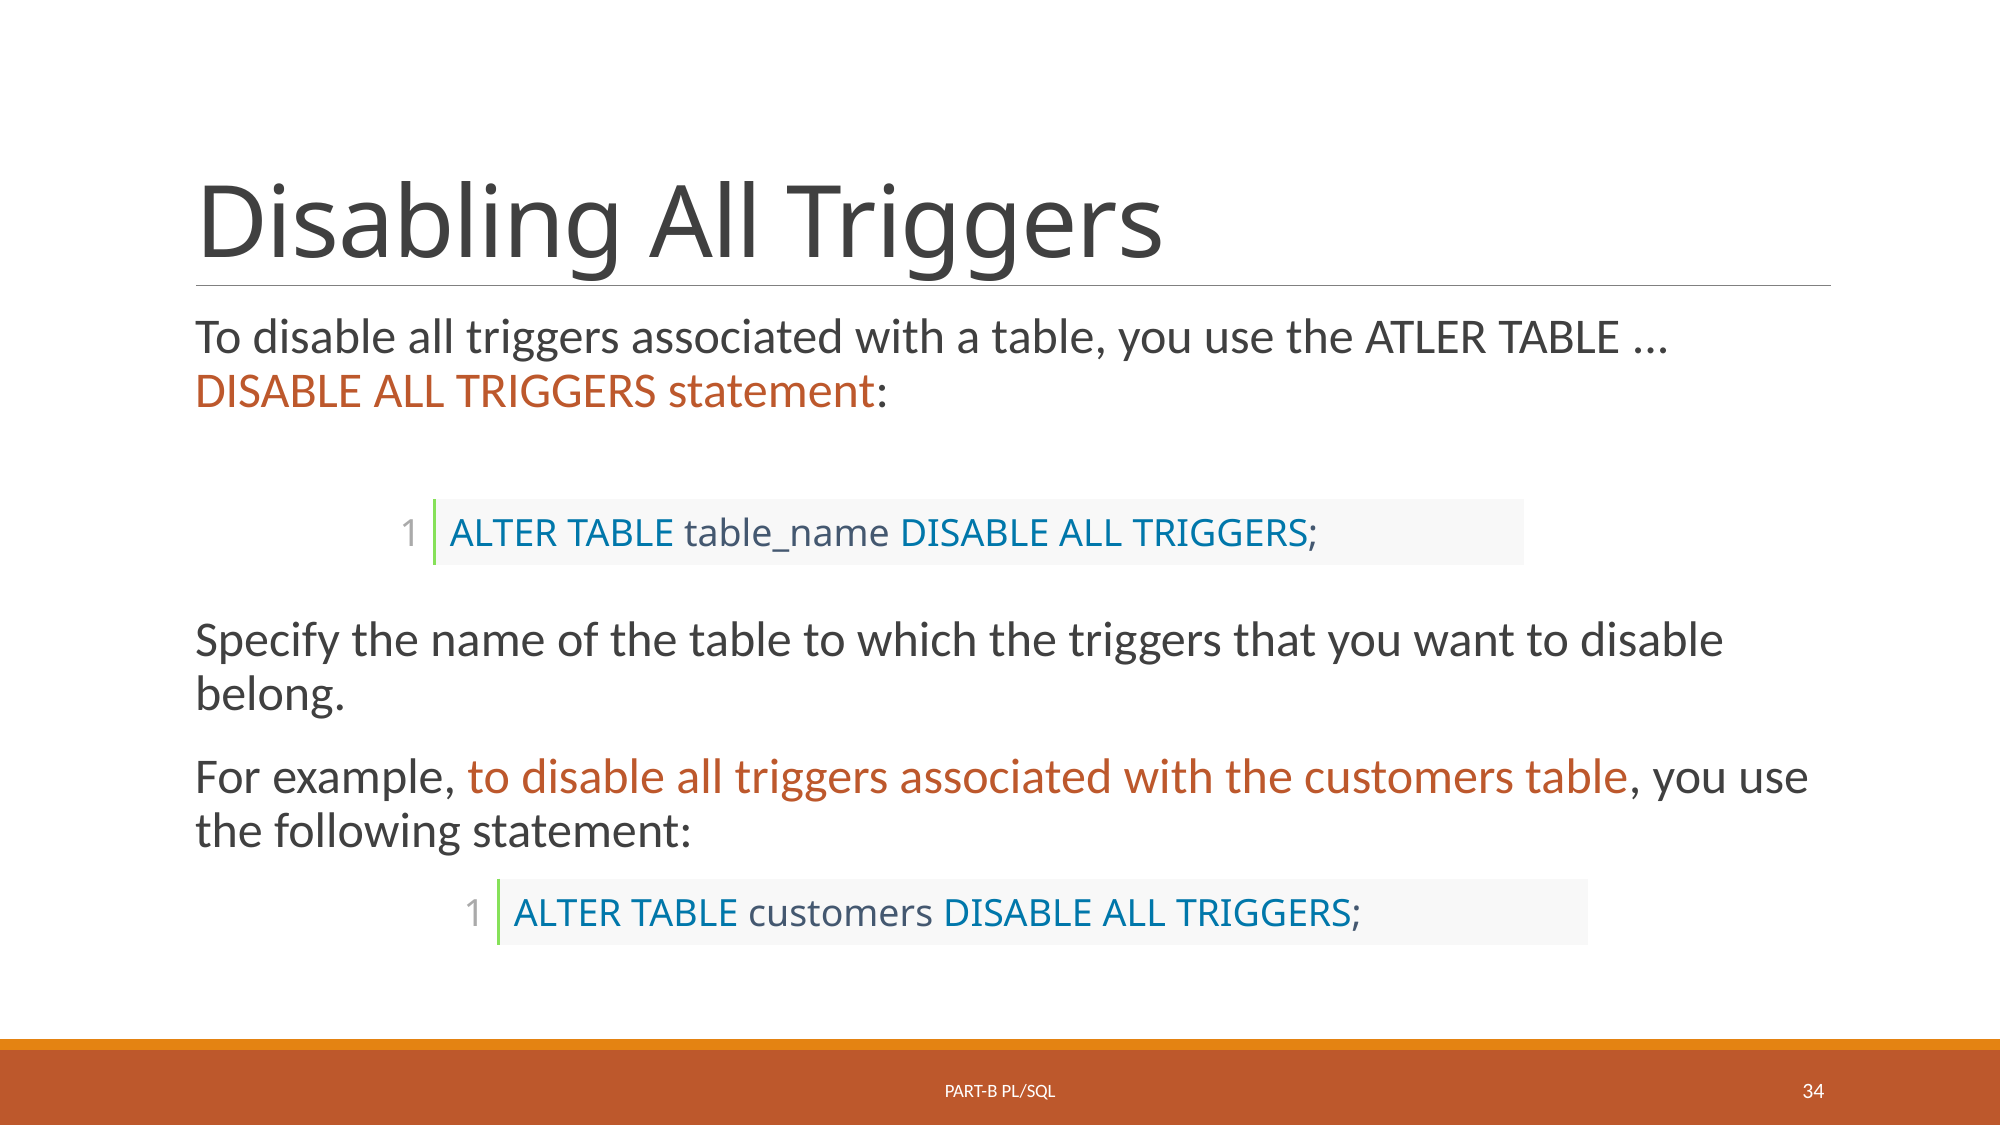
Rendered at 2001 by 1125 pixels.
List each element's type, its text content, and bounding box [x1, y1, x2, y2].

table_header 1 [449, 879, 497, 945]
table_header ALTER TABLE table_name DISABLE ALL TRIGGERS; [436, 499, 1524, 565]
slide_number 34 [1624, 1059, 1840, 1120]
table_header ALTER TABLE customers DISABLE ALL TRIGGERS; [500, 879, 1588, 945]
table_header 1 [385, 499, 433, 565]
title Disabling All Triggers [180, 47, 1830, 285]
list To disable all triggers associated with a table, you use the ATLER TABLE ... DISABLE ALL TRIGGERS statement: Specify the name of the table to which the triggers that you want to disable belong. For example, to disable all triggers associated with the customers table, you use the following statement: [180, 302, 1830, 963]
footer Part-B PL/SQL [604, 1059, 1396, 1120]
